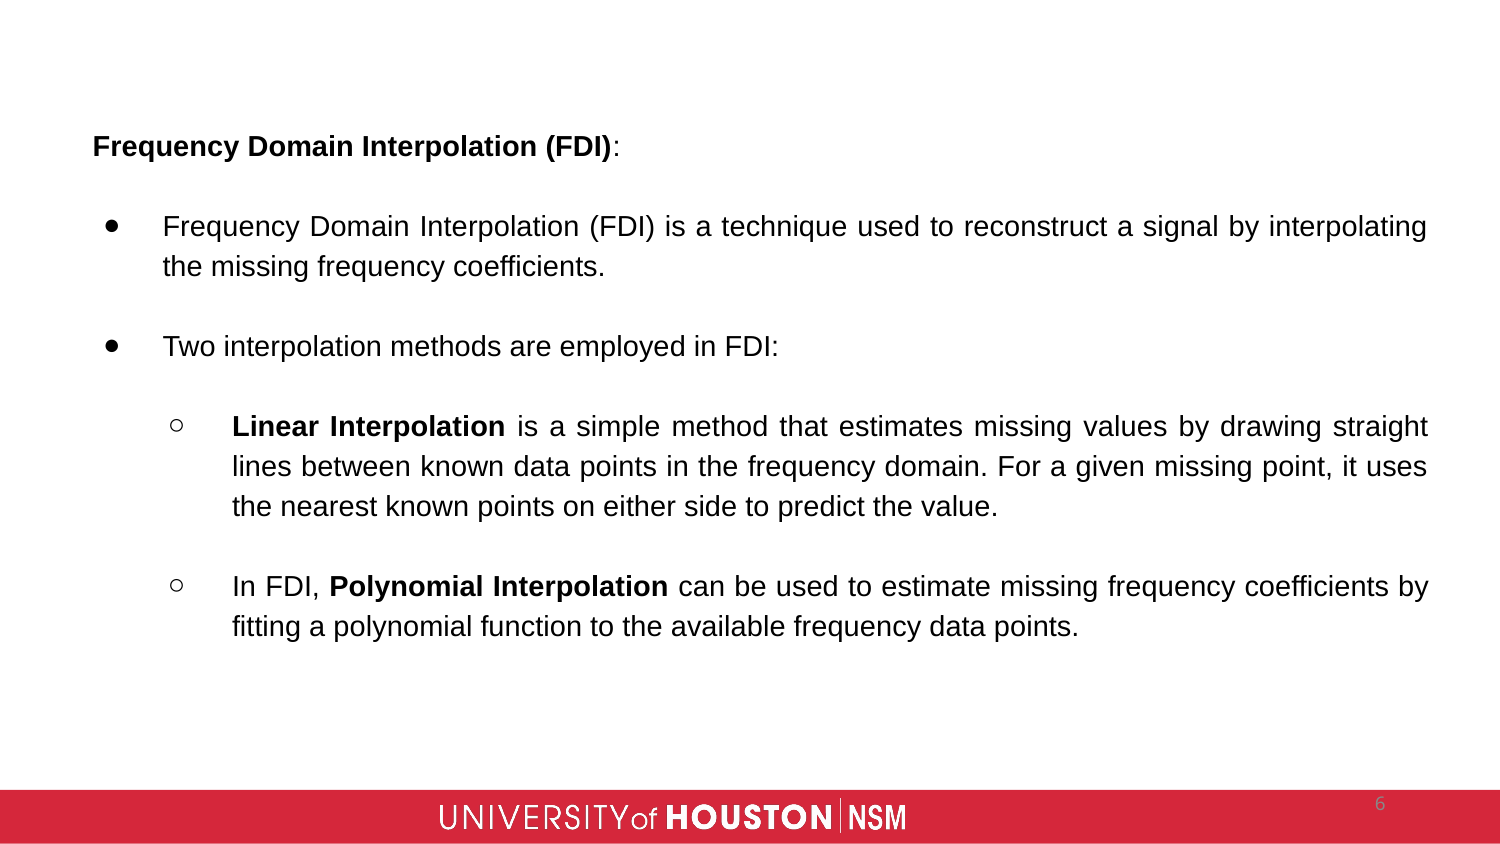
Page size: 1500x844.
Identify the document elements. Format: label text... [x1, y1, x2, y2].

list Frequency Domain Interpolation (FDI): Frequency Domain Interpolation (FDI) is a technique used to reconstruct a signal by interpolating the missing frequency coefficients. Two interpolation methods are employed in FDI: Linear Interpolation is a simple method that estimates missing values by drawing straight lines between known data points in the frequency domain. For a given missing point, it uses the nearest known points on either side to predict the value. In FDI, Polynomial Interpolation can be used to estimate missing frequency coefficients by fitting a polynomial function to the available frequency data points. [11, 116, 1442, 653]
picture [440, 798, 905, 833]
slide_number ‹#› [1059, 782, 1397, 827]
